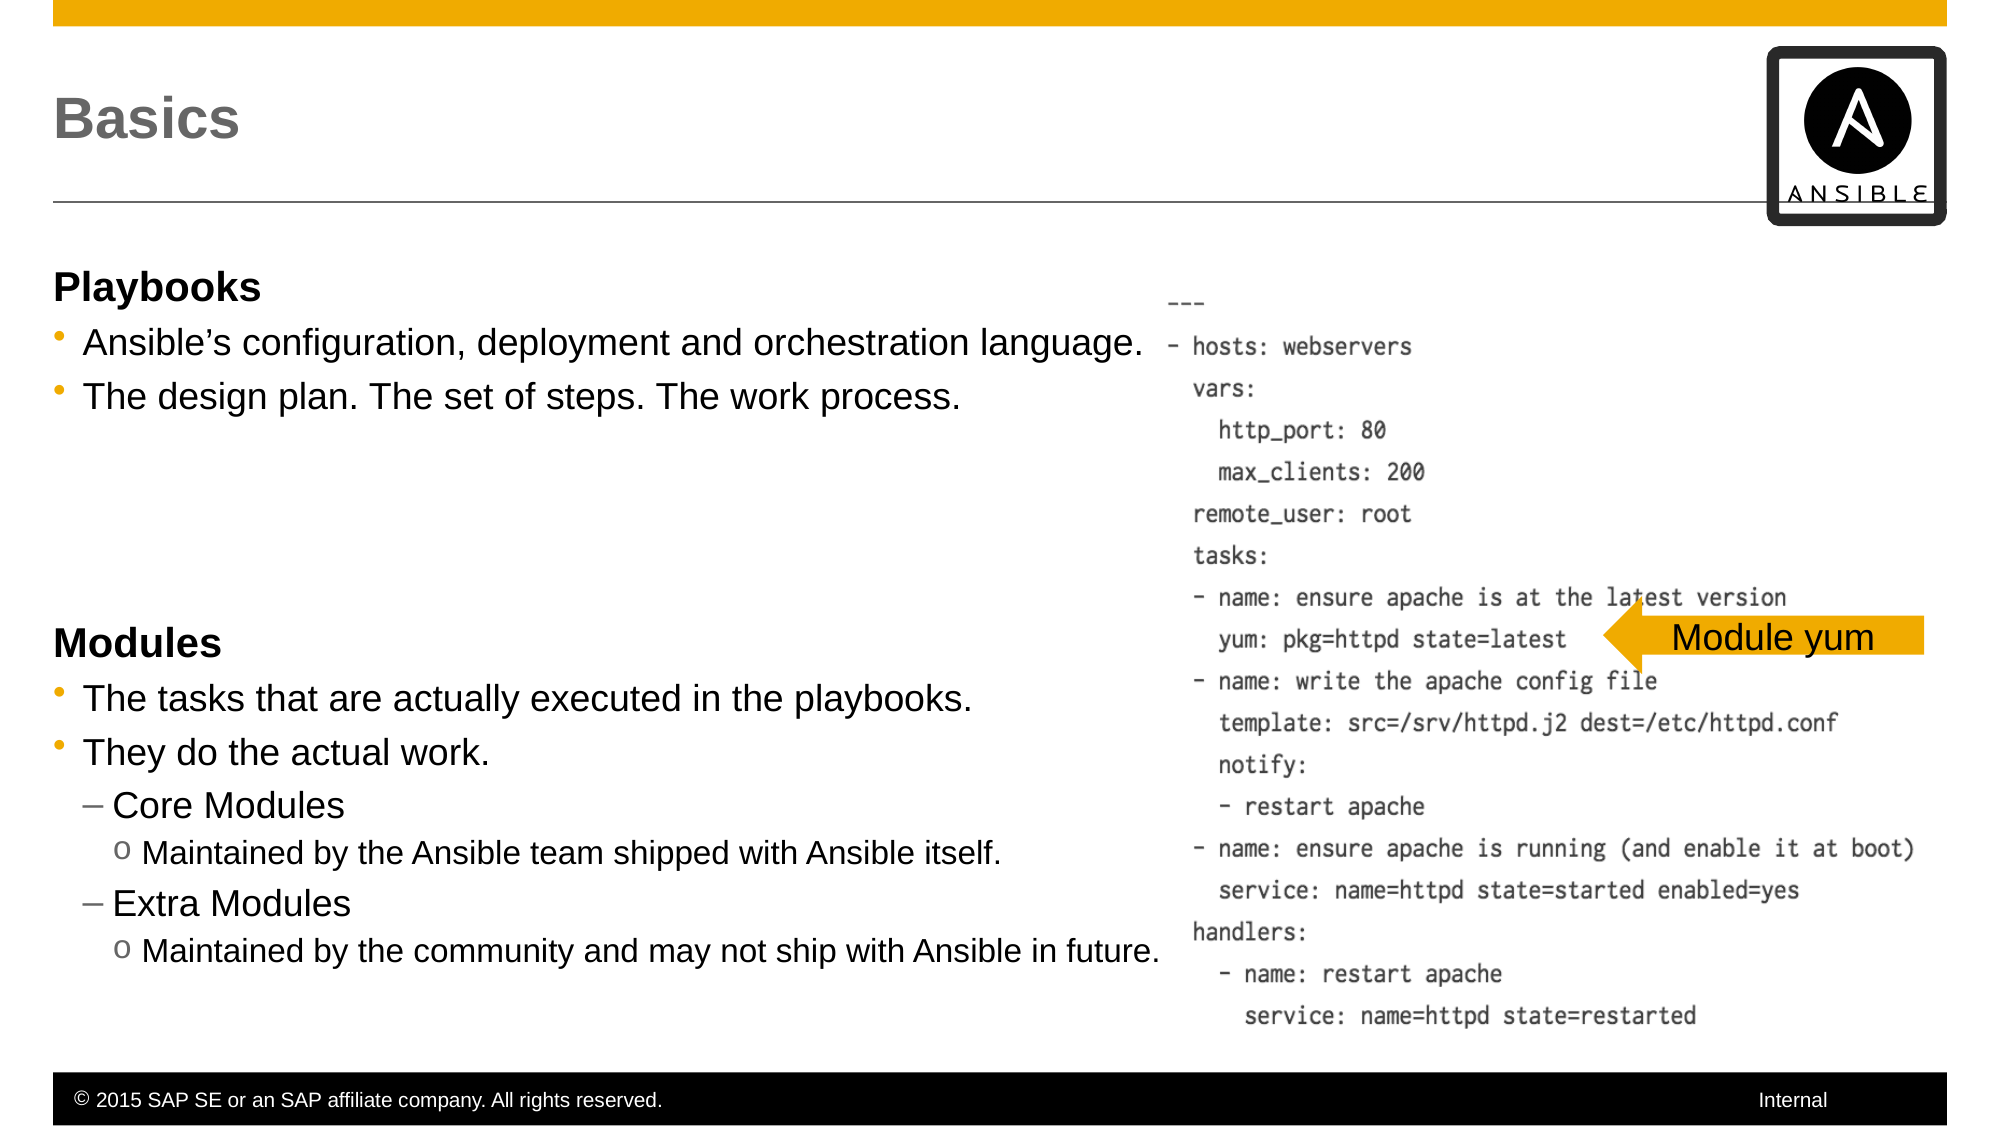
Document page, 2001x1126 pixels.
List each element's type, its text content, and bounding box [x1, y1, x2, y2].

list Playbooks Ansible’s configuration, deployment and orchestration language. The design plan. The set of steps. The work process. Modules The tasks that are actually executed in the playbooks. They do the actual work. Core Modules Maintained by the Ansible team shipped with Ansible itself. Extra Modules Maintained by the community and may not ship with Ansible in future. [53, 260, 1151, 1059]
title Basics [53, 53, 1767, 178]
picture [1772, 52, 1941, 221]
picture [1148, 261, 1951, 1060]
